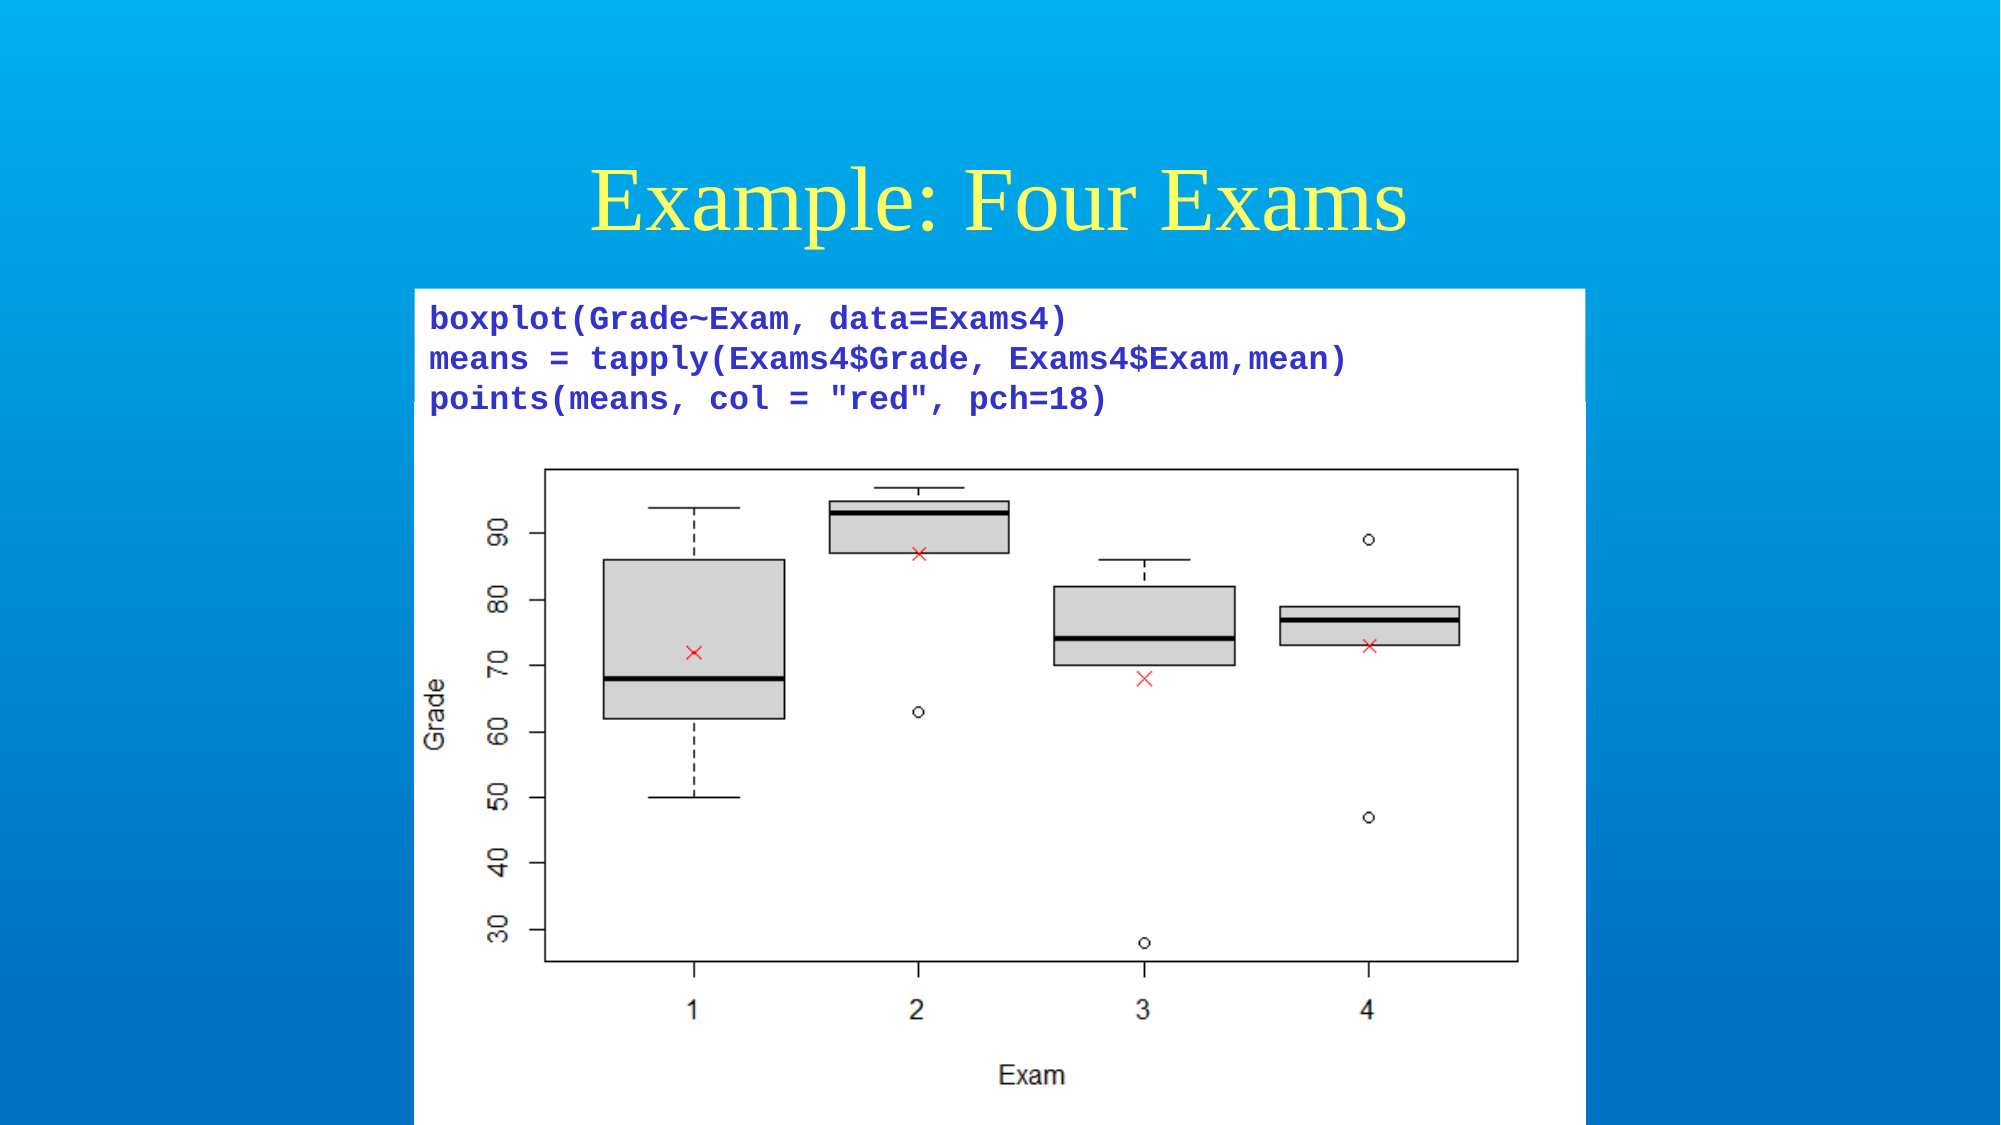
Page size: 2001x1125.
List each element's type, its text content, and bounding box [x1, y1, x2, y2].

text_box boxplot(Grade~Exam, data=Exams4) means = tapply(Exams4$Grade, Exams4$Exam,mean) points(means, col = "red", pch=18) [414, 288, 1586, 401]
picture [0, 402, 2000, 1125]
title Example: Four Exams [150, 99, 1850, 288]
